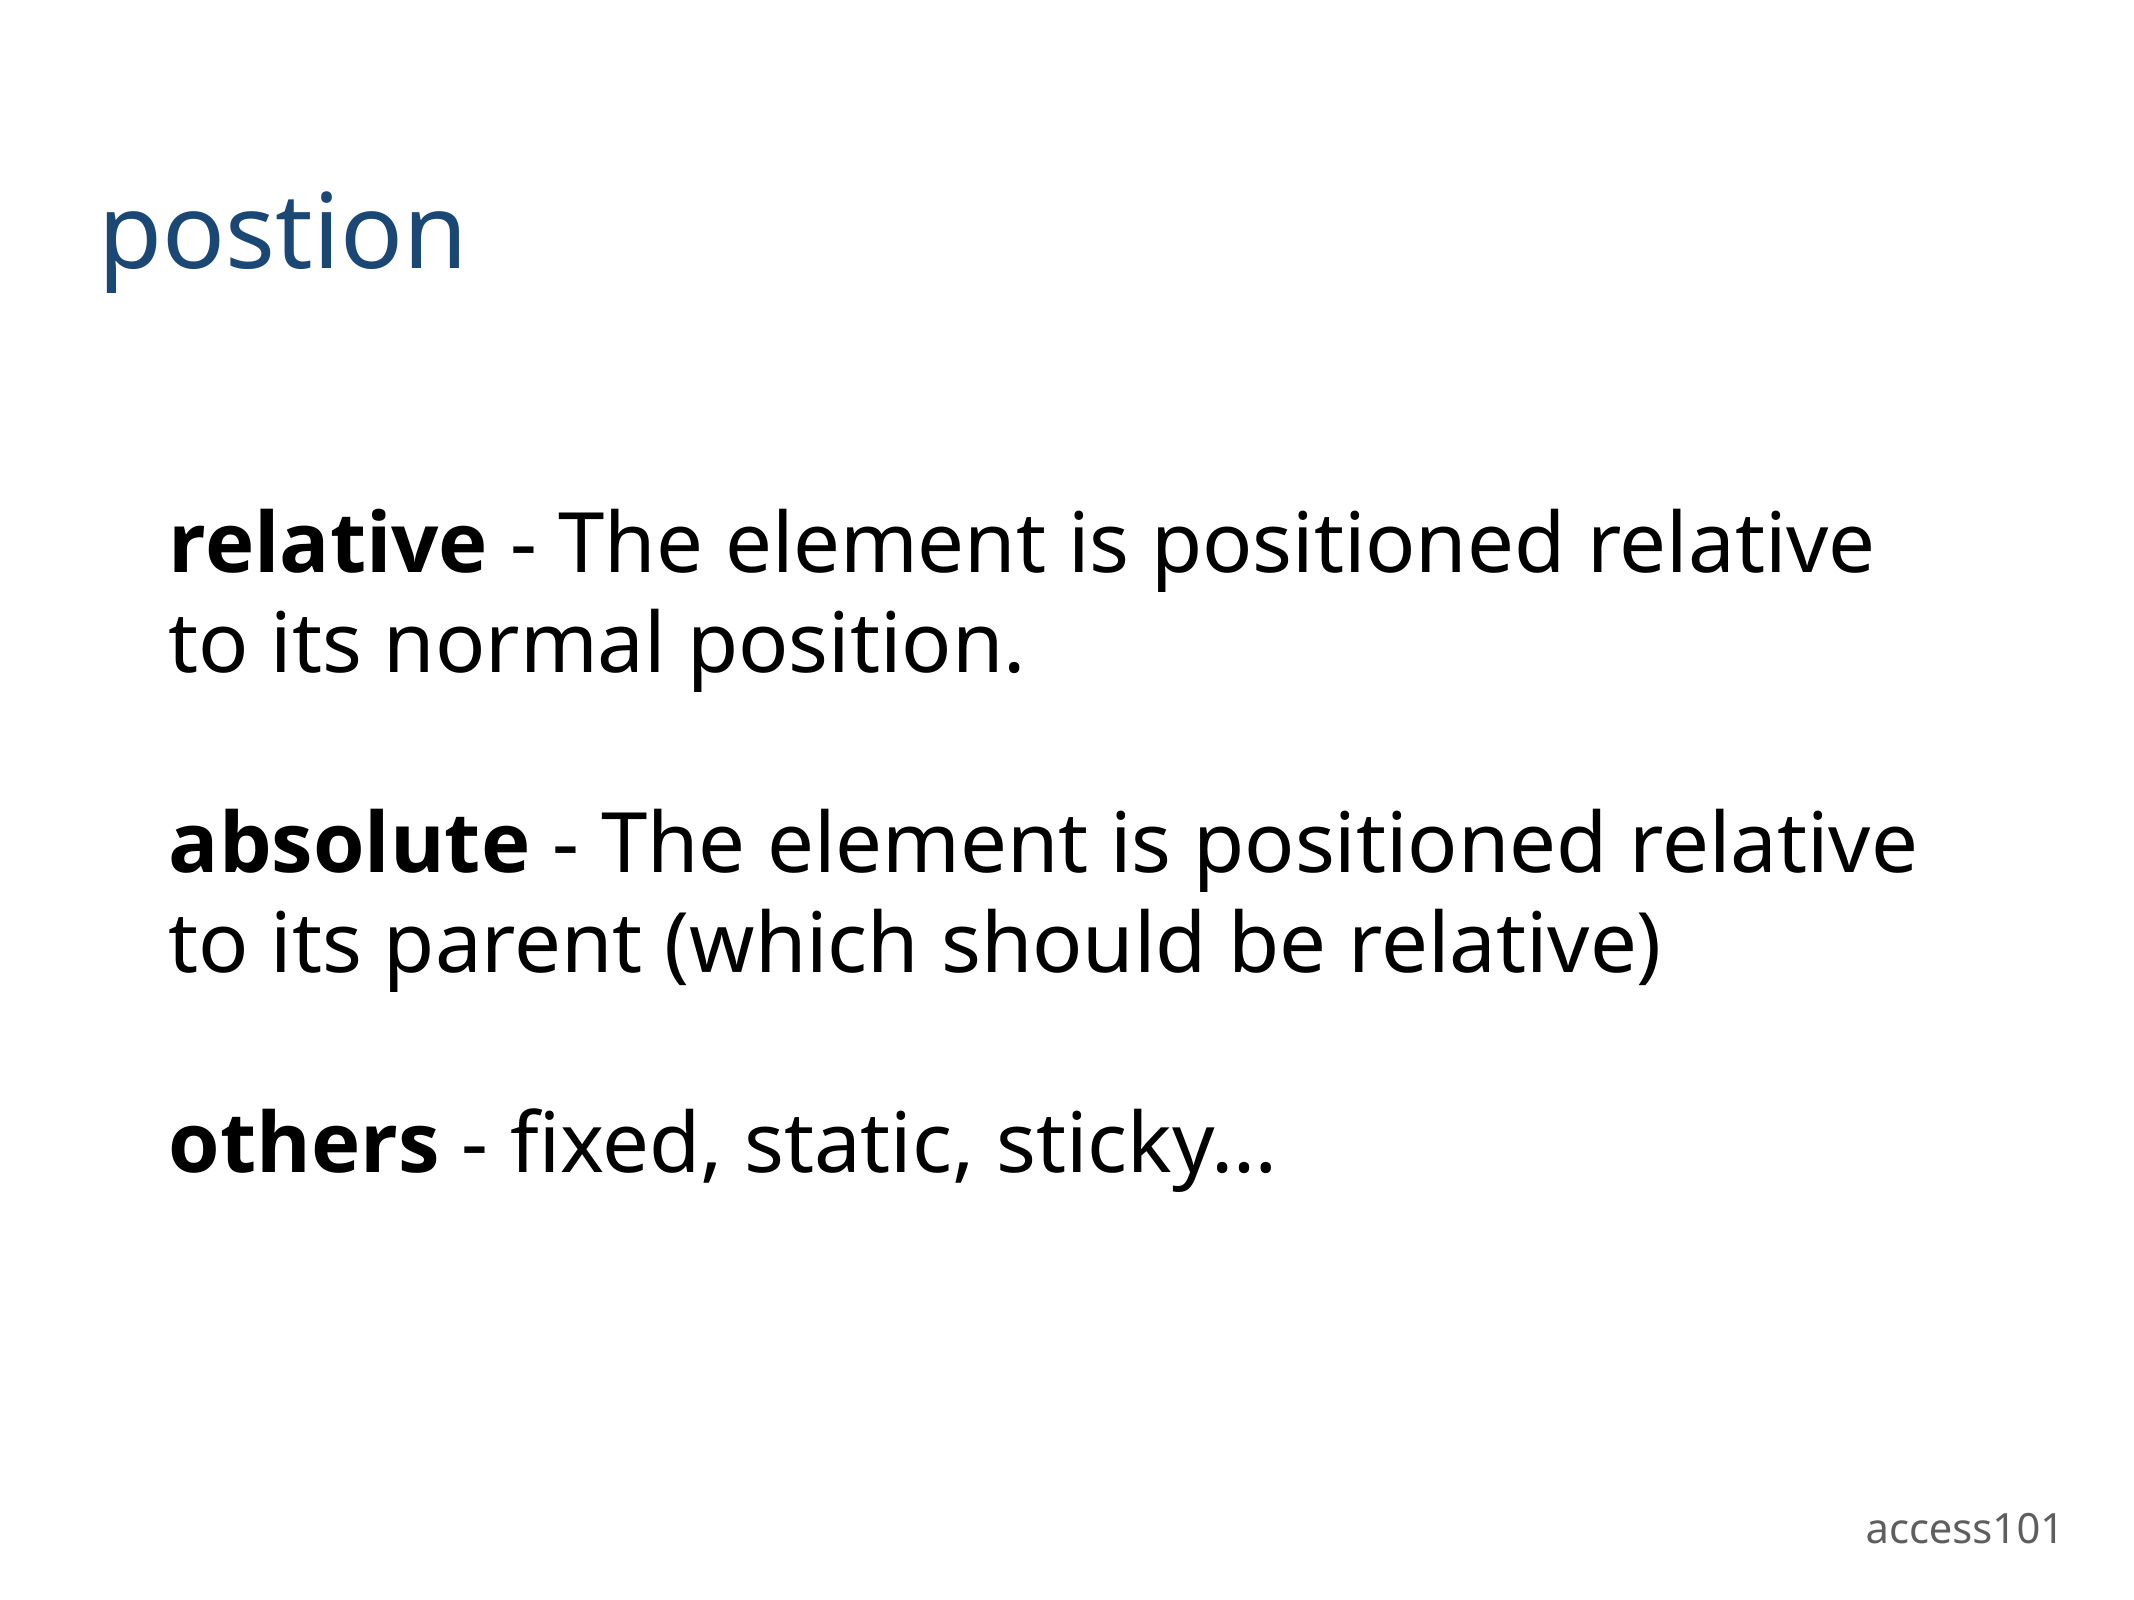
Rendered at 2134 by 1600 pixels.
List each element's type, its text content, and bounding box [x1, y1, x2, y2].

text_box relative - The element is positioned relative to its normal position. absolute - The element is positioned relative to its parent (which should be relative) others - fixed, static, sticky… [160, 480, 1973, 1197]
subtitle access101 [1828, 1493, 2102, 1571]
title postion [89, 134, 1380, 298]
